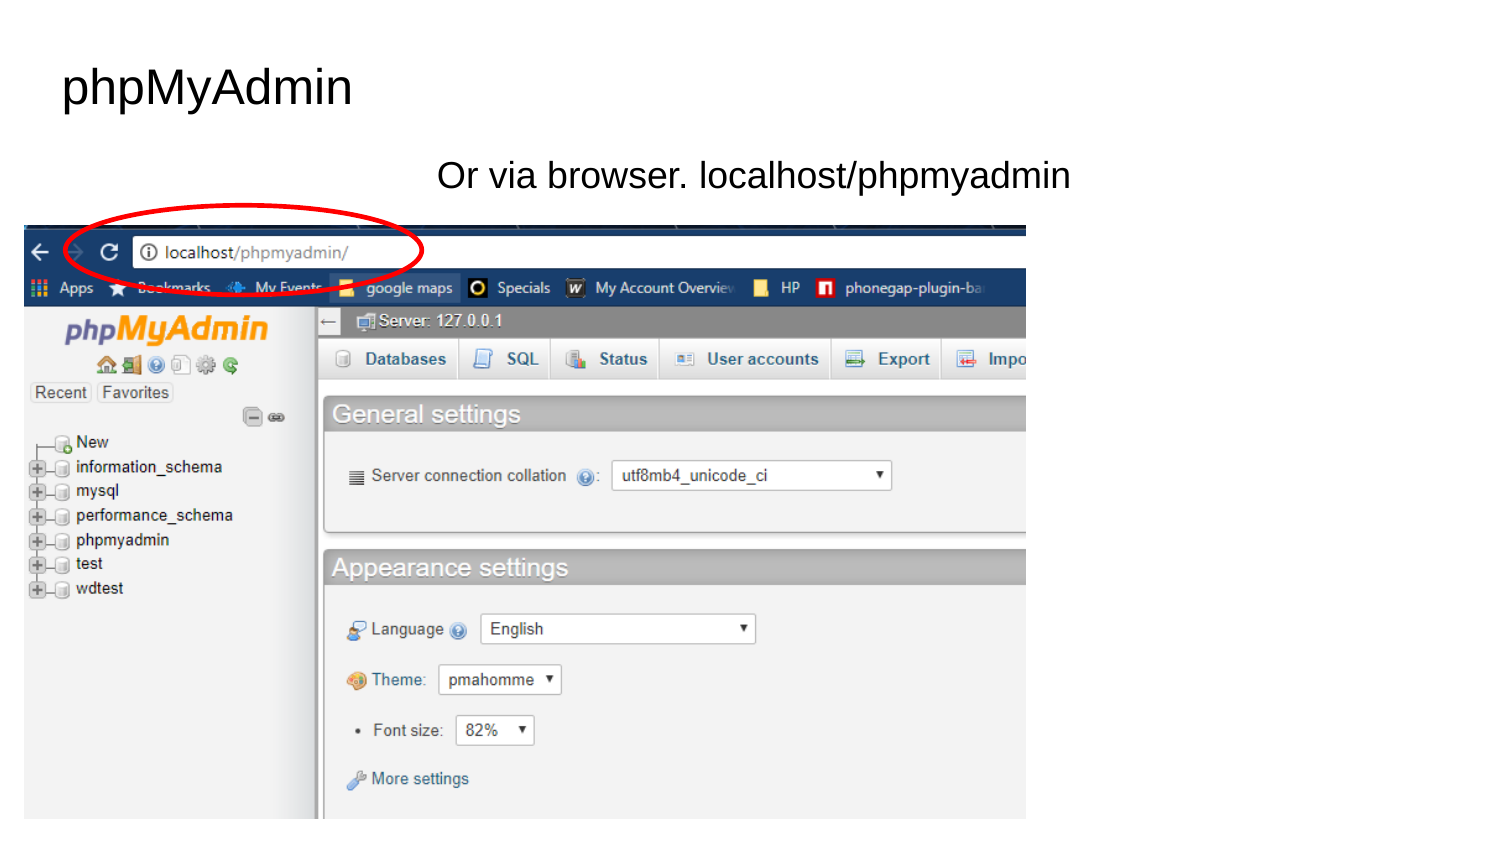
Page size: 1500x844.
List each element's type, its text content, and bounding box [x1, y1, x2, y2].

text_box Or via browser. localhost/phpmyadmin [421, 136, 1244, 226]
picture [24, 225, 1026, 819]
text_box [98, 205, 389, 224]
text_box phpMyAdmin [46, 39, 611, 148]
